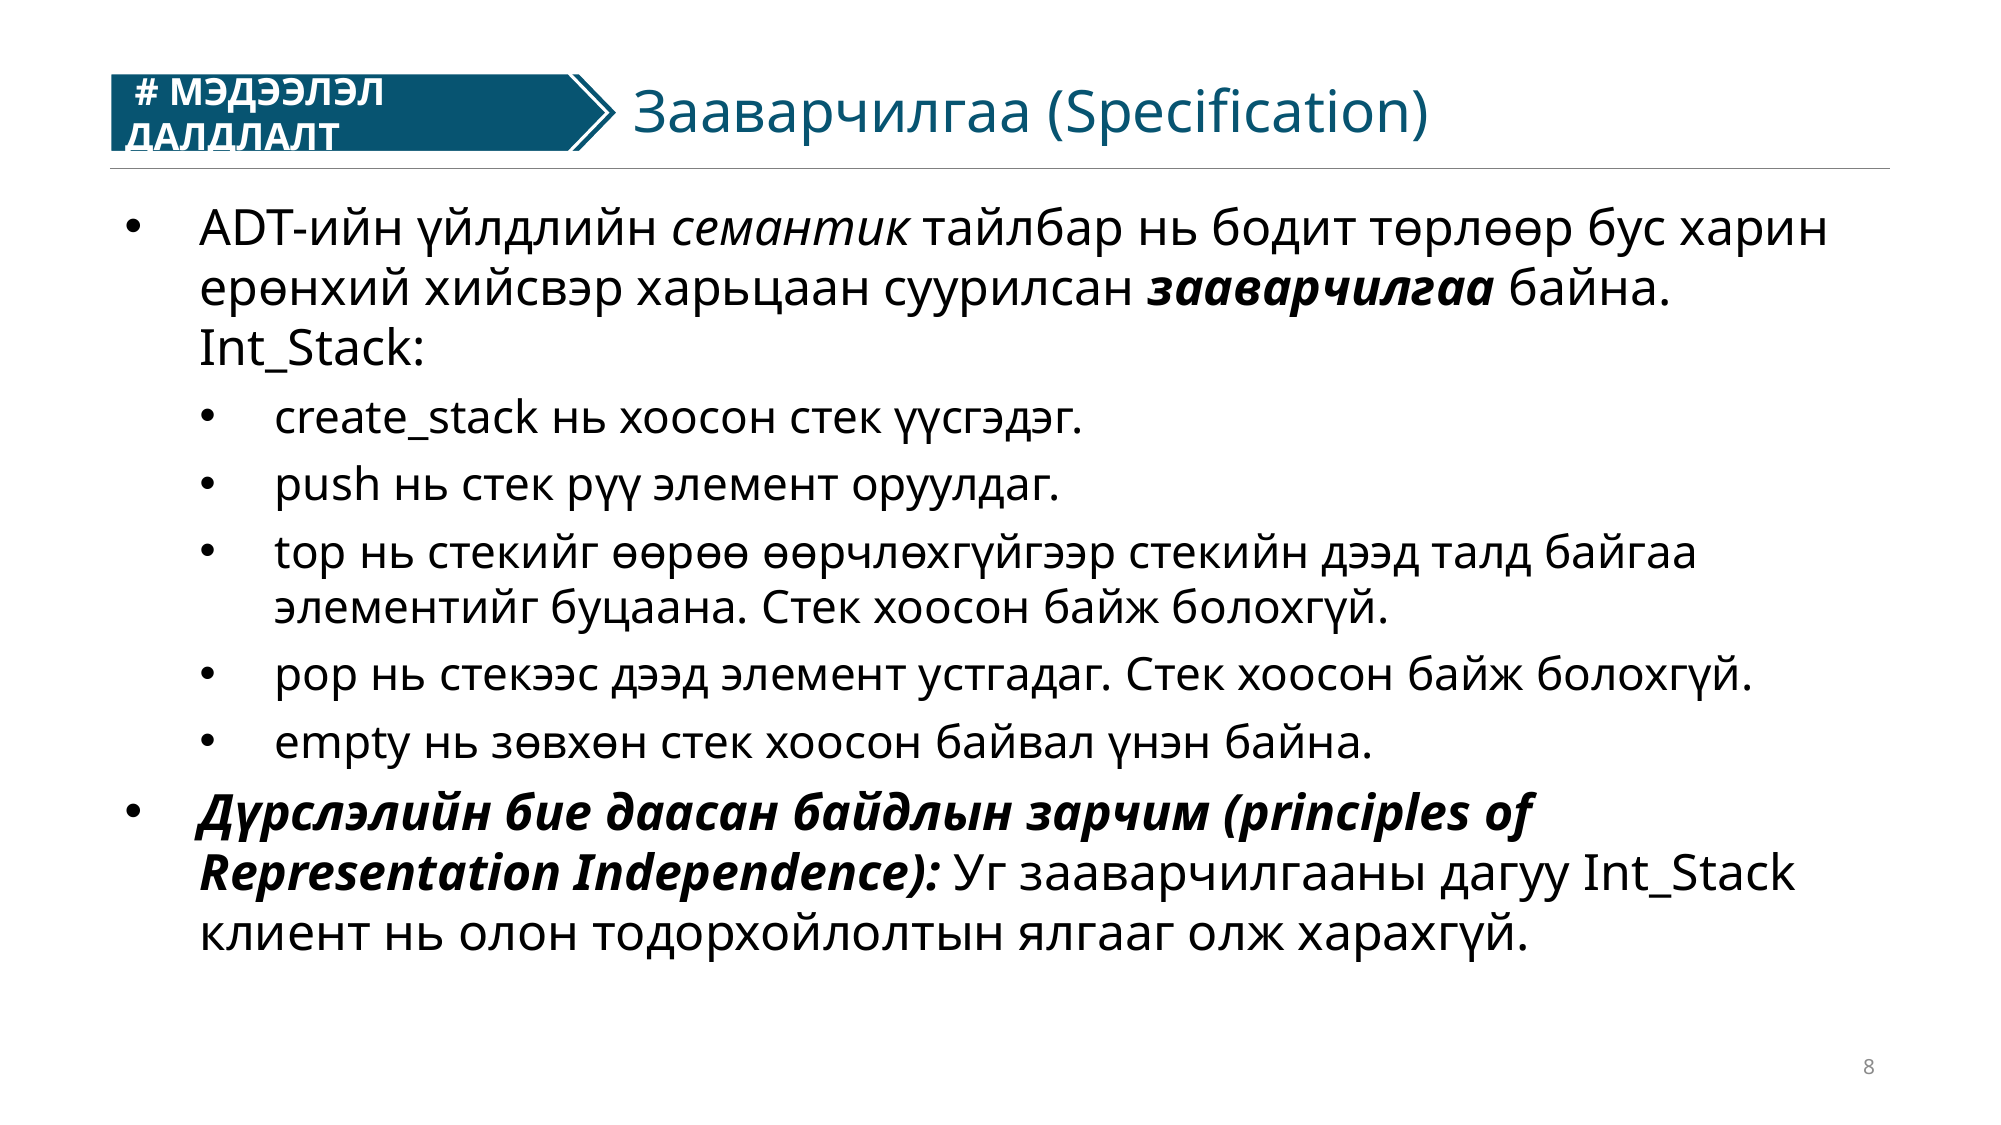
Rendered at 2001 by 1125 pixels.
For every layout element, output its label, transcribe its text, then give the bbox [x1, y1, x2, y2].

text_box Зааварчилгаа (Specification) [618, 72, 1890, 153]
text_box # МЭДЭЭЛЭЛ ДАЛДЛАЛТ [108, 71, 610, 154]
text_box # [570, 71, 621, 154]
text_box ADT-ийн үйлдлийн семантик тайлбар нь бодит төрлөөр бус харин ерөнхий хийсвэр харьцаан суурилсан зааварчилгаа байна. Int_Stack: create_stack нь хоосон стек үүсгэдэг. push нь стек рүү элемент оруулдаг. top нь стекийг өөрөө өөрчлөхгүйгээр стекийн дээд талд байгаа элементийг буцаана. Стек хоосон байж болохгүй. pop нь стекээс дээд элемент устгадаг. Стек хоосон байж болохгүй. empty нь зөвхөн стек хоосон байвал үнэн байна. Дүрслэлийн бие даасан байдлын зарчим (principles of Representation Independence): Уг зааварчилгааны дагуу Int_Stack клиент нь олон тодорхойлолтын ялгааг олж харахгүй. [109, 187, 1890, 968]
slide_number 8 [1412, 1050, 1890, 1085]
